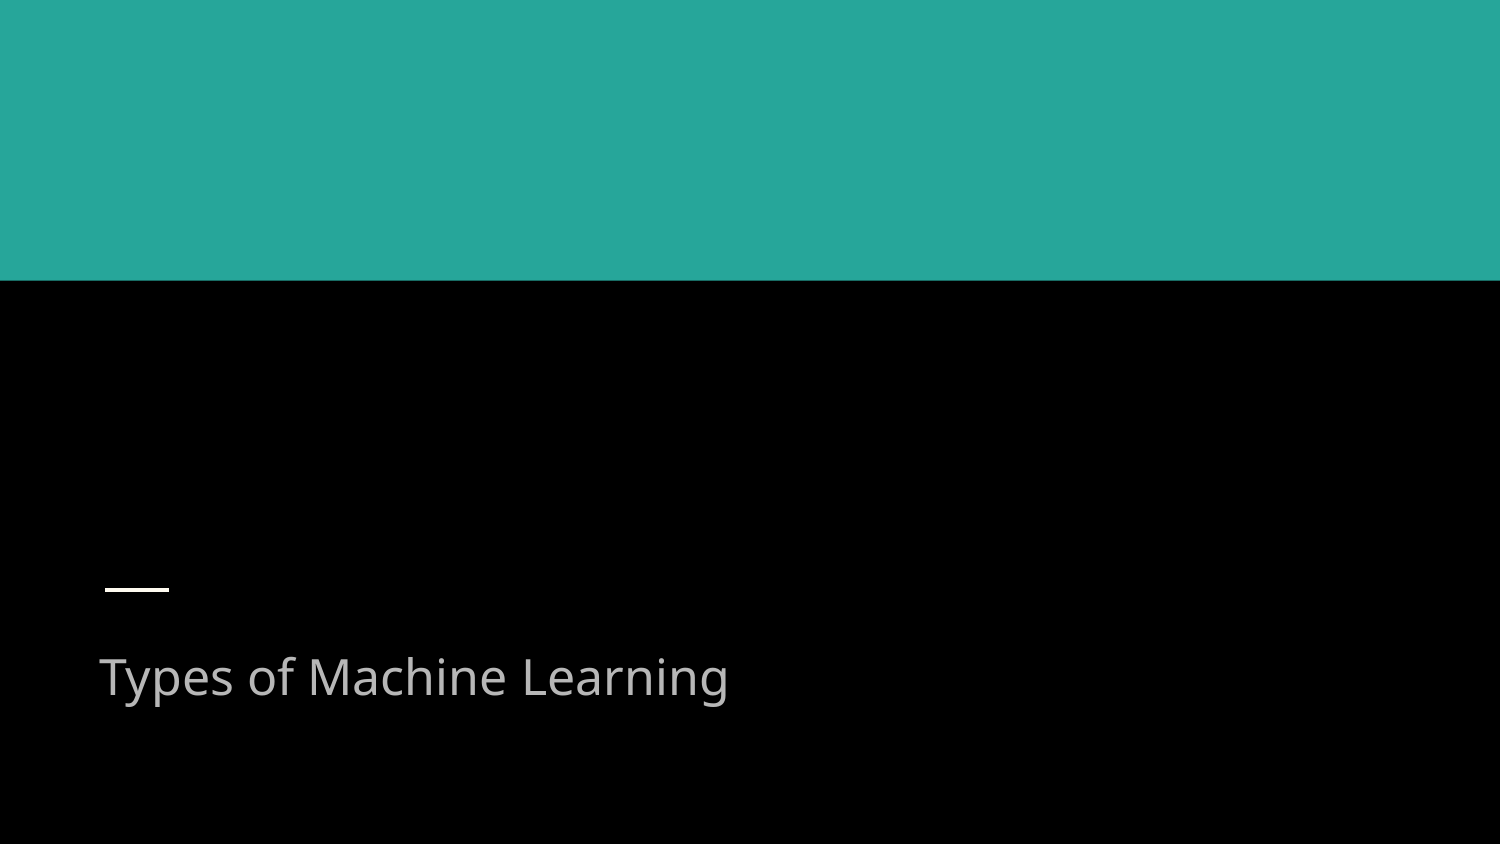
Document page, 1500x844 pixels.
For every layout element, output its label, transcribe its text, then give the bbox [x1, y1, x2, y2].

subtitle Types of Machine Learning [84, 630, 1416, 760]
